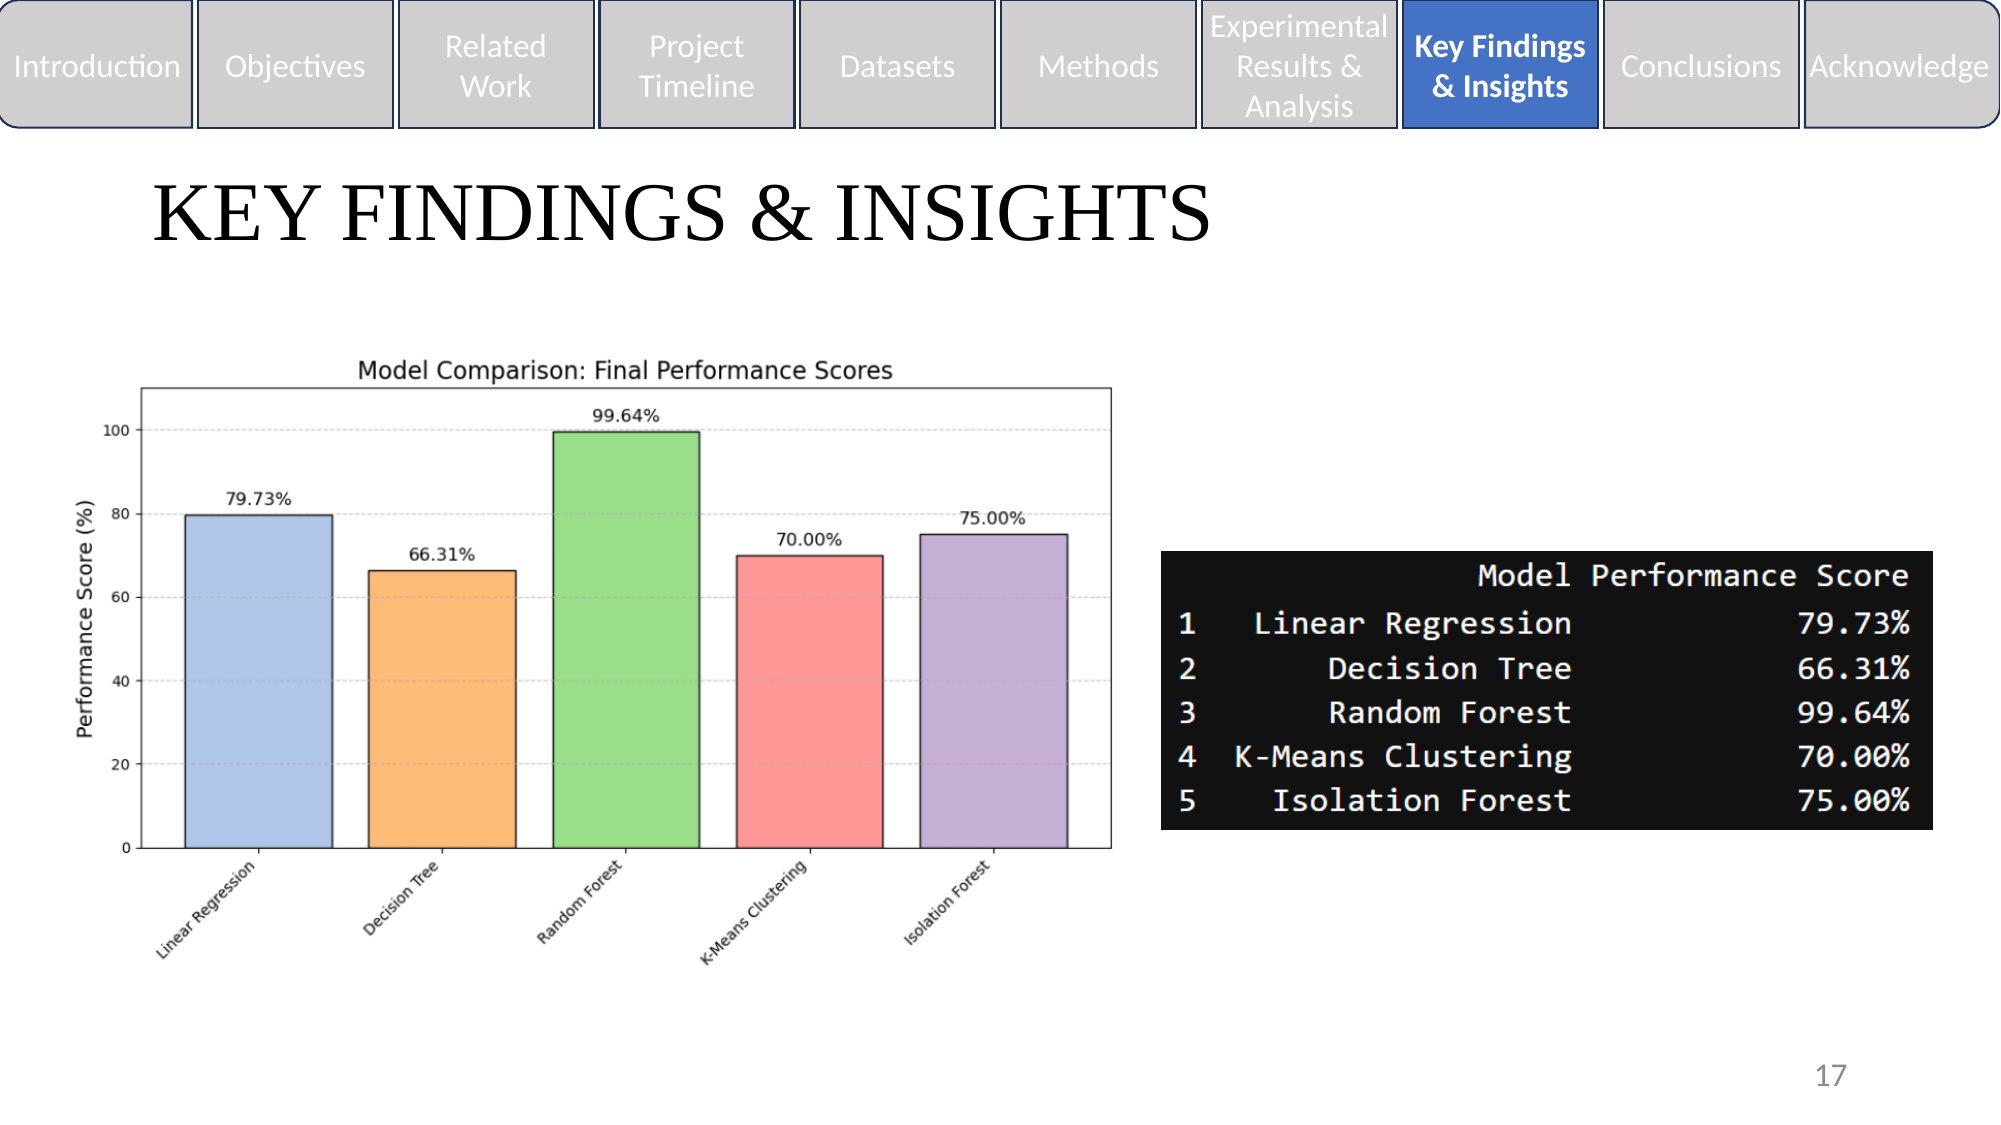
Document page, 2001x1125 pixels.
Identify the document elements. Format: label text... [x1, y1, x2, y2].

text_box Introduction [0, 0, 194, 129]
text_box Datasets [799, 0, 996, 129]
picture [67, 352, 1117, 975]
slide_number 17 [1412, 1042, 1863, 1103]
picture [1161, 551, 1933, 830]
text_box Project Timeline [598, 0, 796, 129]
text_box Objectives [197, 0, 394, 129]
title KEY FINDINGS & INSIGHTS [137, 149, 1863, 278]
text_box Related Work [398, 0, 595, 129]
text_box Methods [1000, 0, 1197, 129]
text_box Conclusions [1603, 0, 1800, 129]
text_box Acknowledge [1803, 0, 2000, 129]
text_box Key Findings & Insights [1402, 0, 1599, 129]
text_box Experimental Results & Analysis [1201, 0, 1398, 129]
